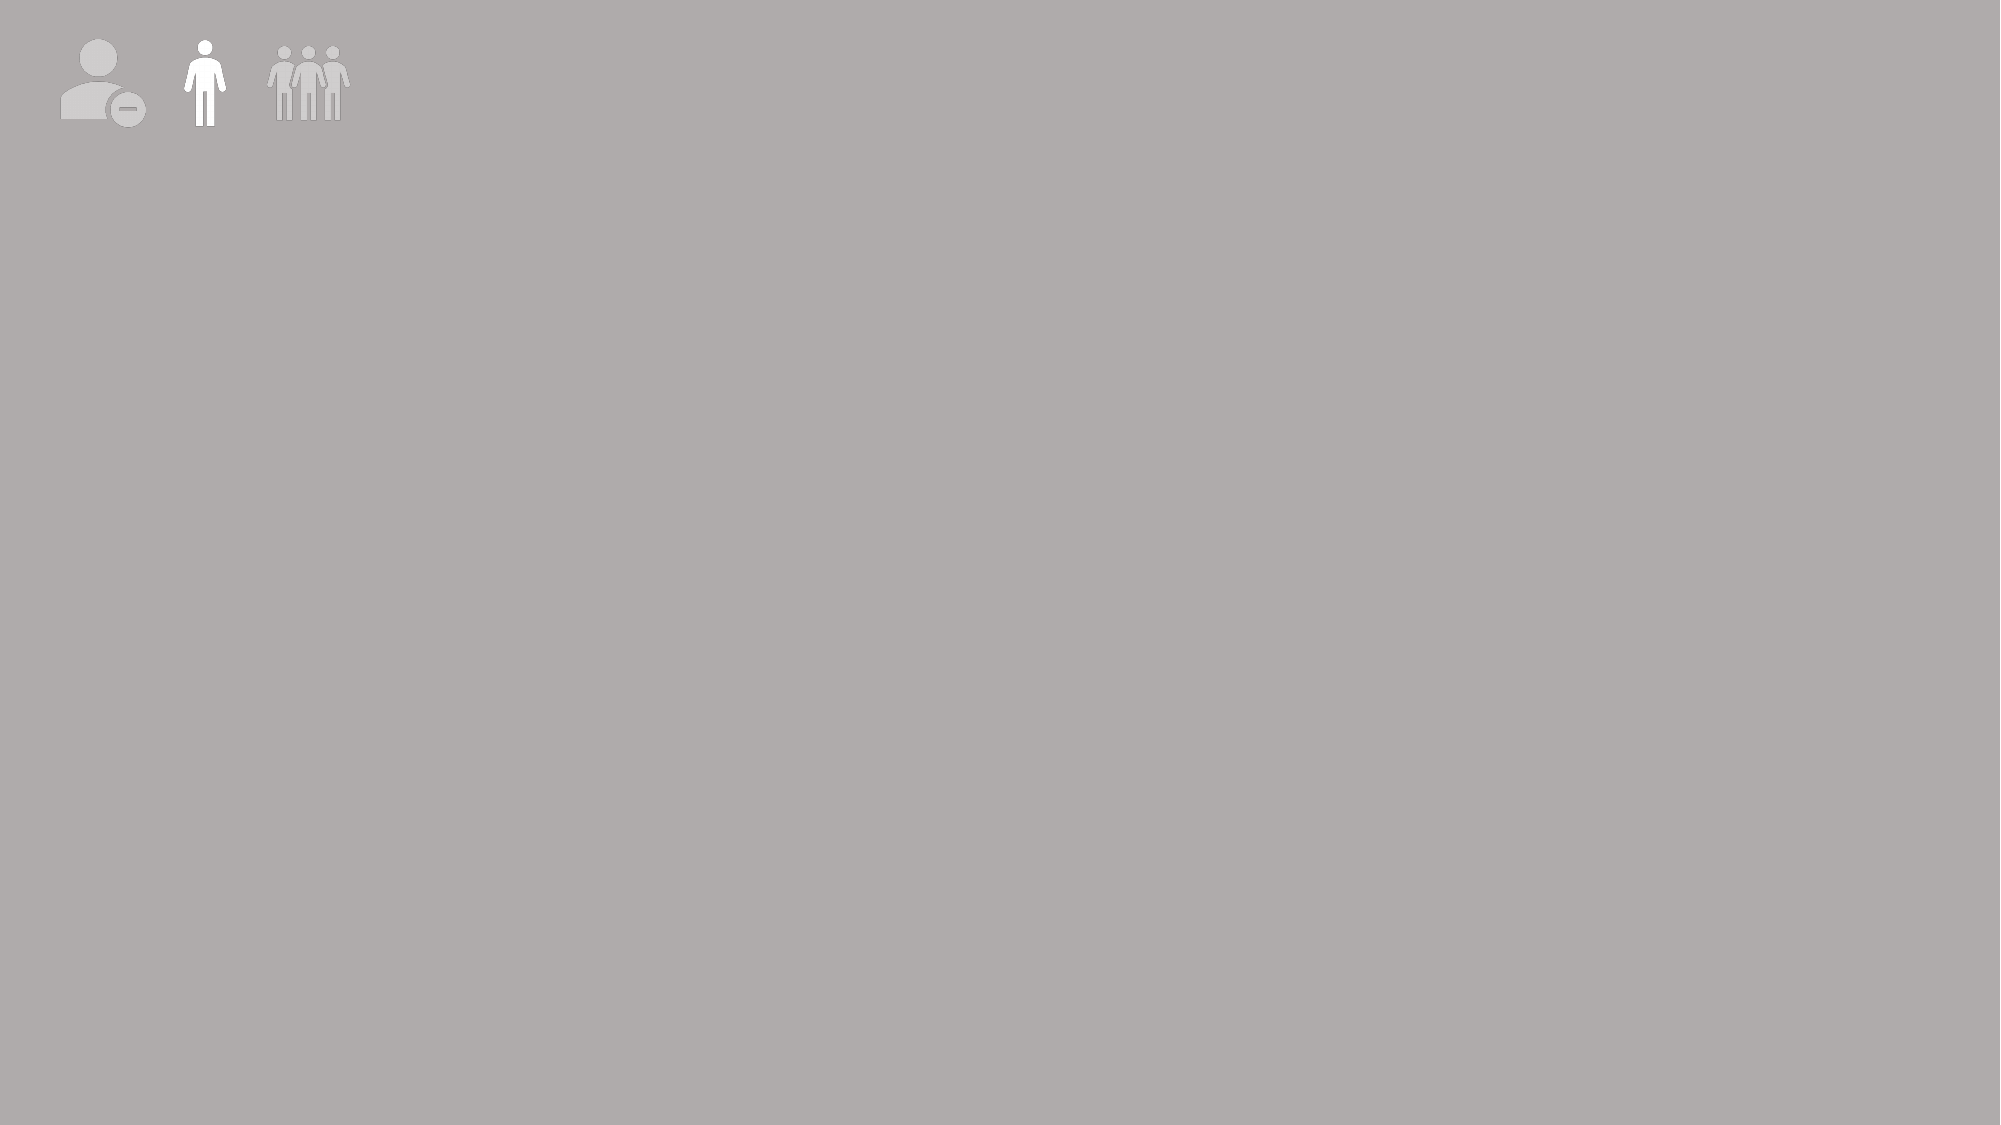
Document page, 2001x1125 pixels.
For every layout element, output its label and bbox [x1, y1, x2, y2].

picture [262, 37, 355, 129]
picture [46, 26, 251, 139]
